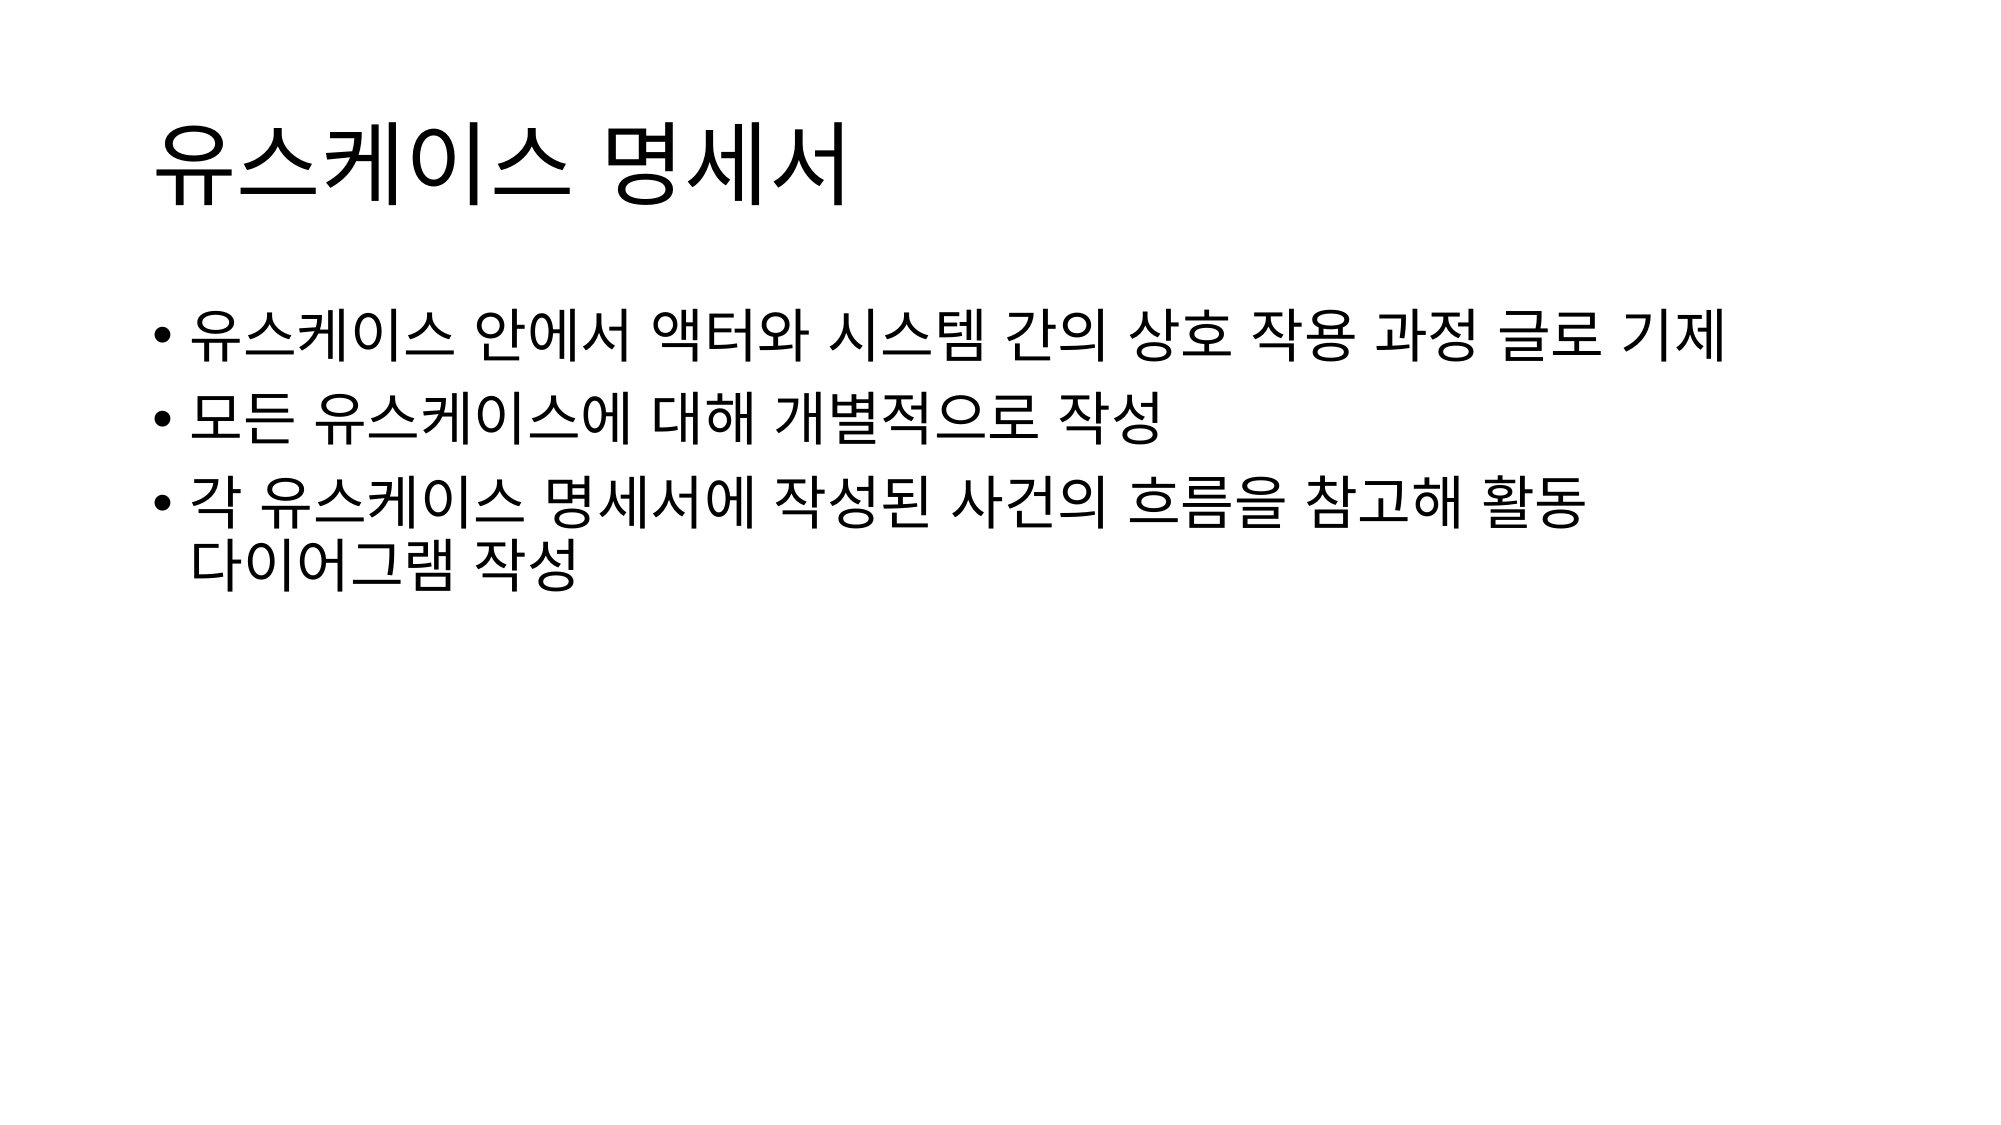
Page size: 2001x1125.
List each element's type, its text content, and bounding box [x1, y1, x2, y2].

list 유스케이스 안에서 액터와 시스템 간의 상호 작용 과정 글로 기제 모든 유스케이스에 대해 개별적으로 작성 각 유스케이스 명세서에 작성된 사건의 흐름을 참고해 활동 다이어그램 작성 [137, 299, 1863, 1014]
title 유스케이스 명세서 [137, 59, 1863, 278]
